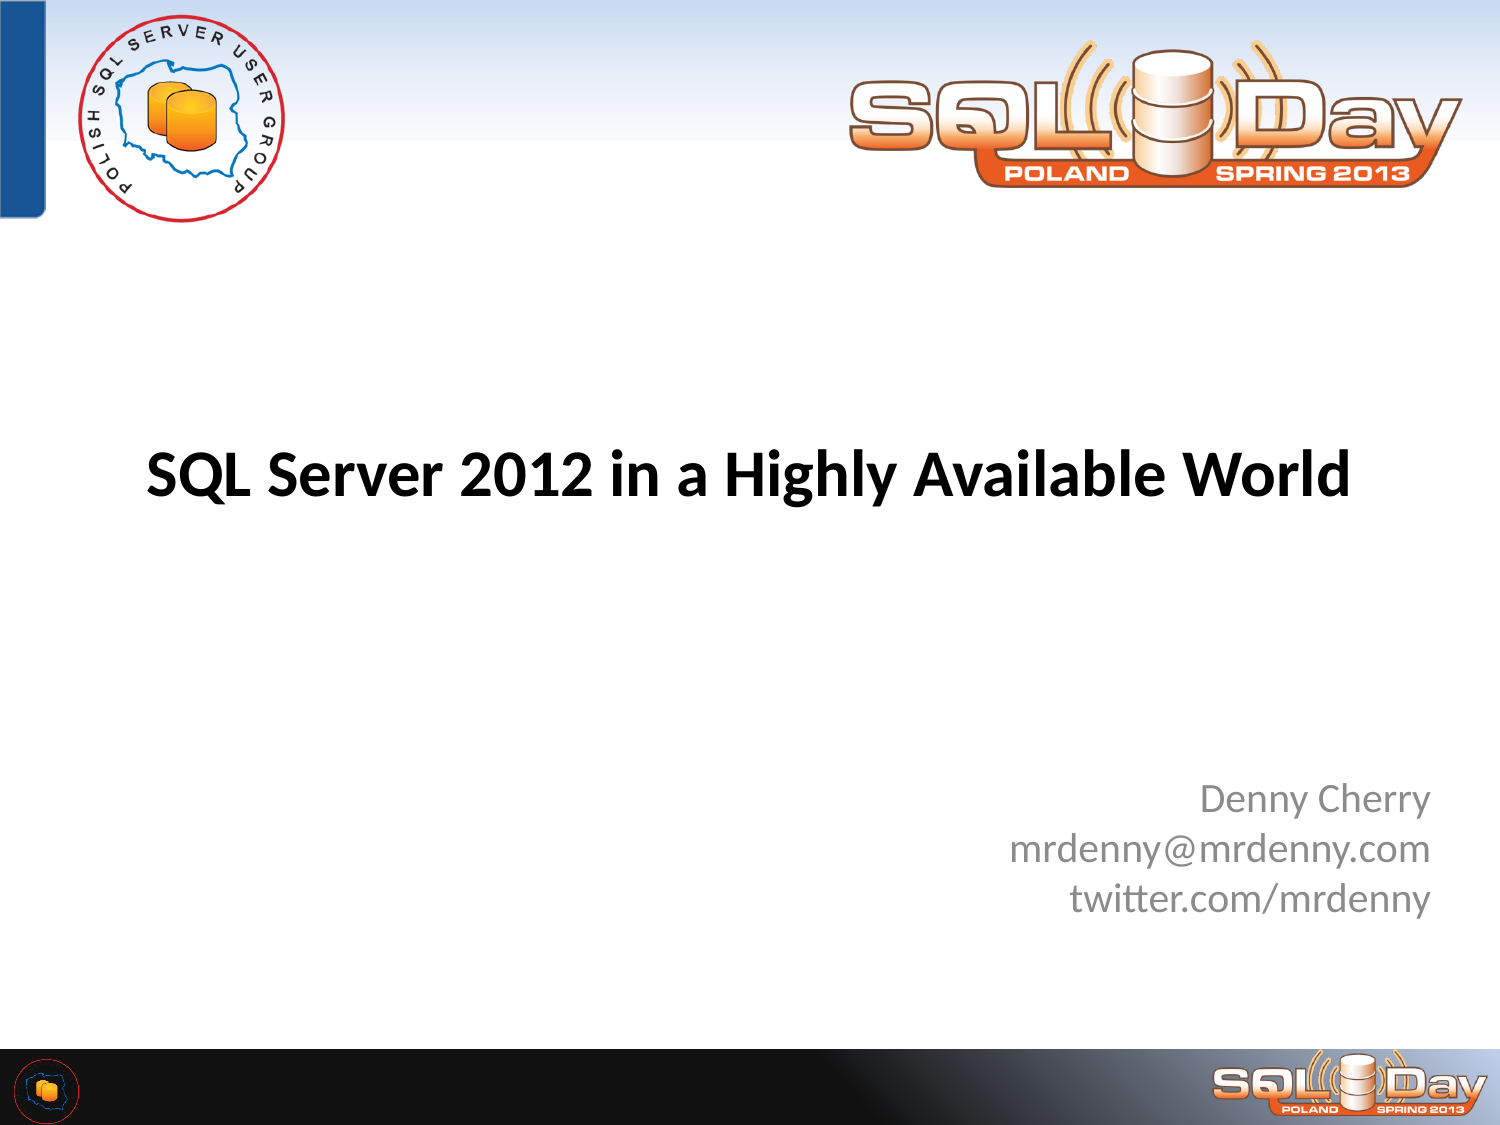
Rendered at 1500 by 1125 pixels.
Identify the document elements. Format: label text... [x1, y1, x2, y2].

text_box Denny Cherry mrdenny@mrdenny.com twitter.com/mrdenny [396, 762, 1447, 1020]
title SQL Server 2012 in a Highly Available World [112, 349, 1388, 591]
picture [0, 0, 46, 219]
picture [849, 40, 1463, 188]
picture [75, 11, 288, 225]
picture [1212, 1049, 1488, 1116]
picture [12, 1057, 80, 1125]
